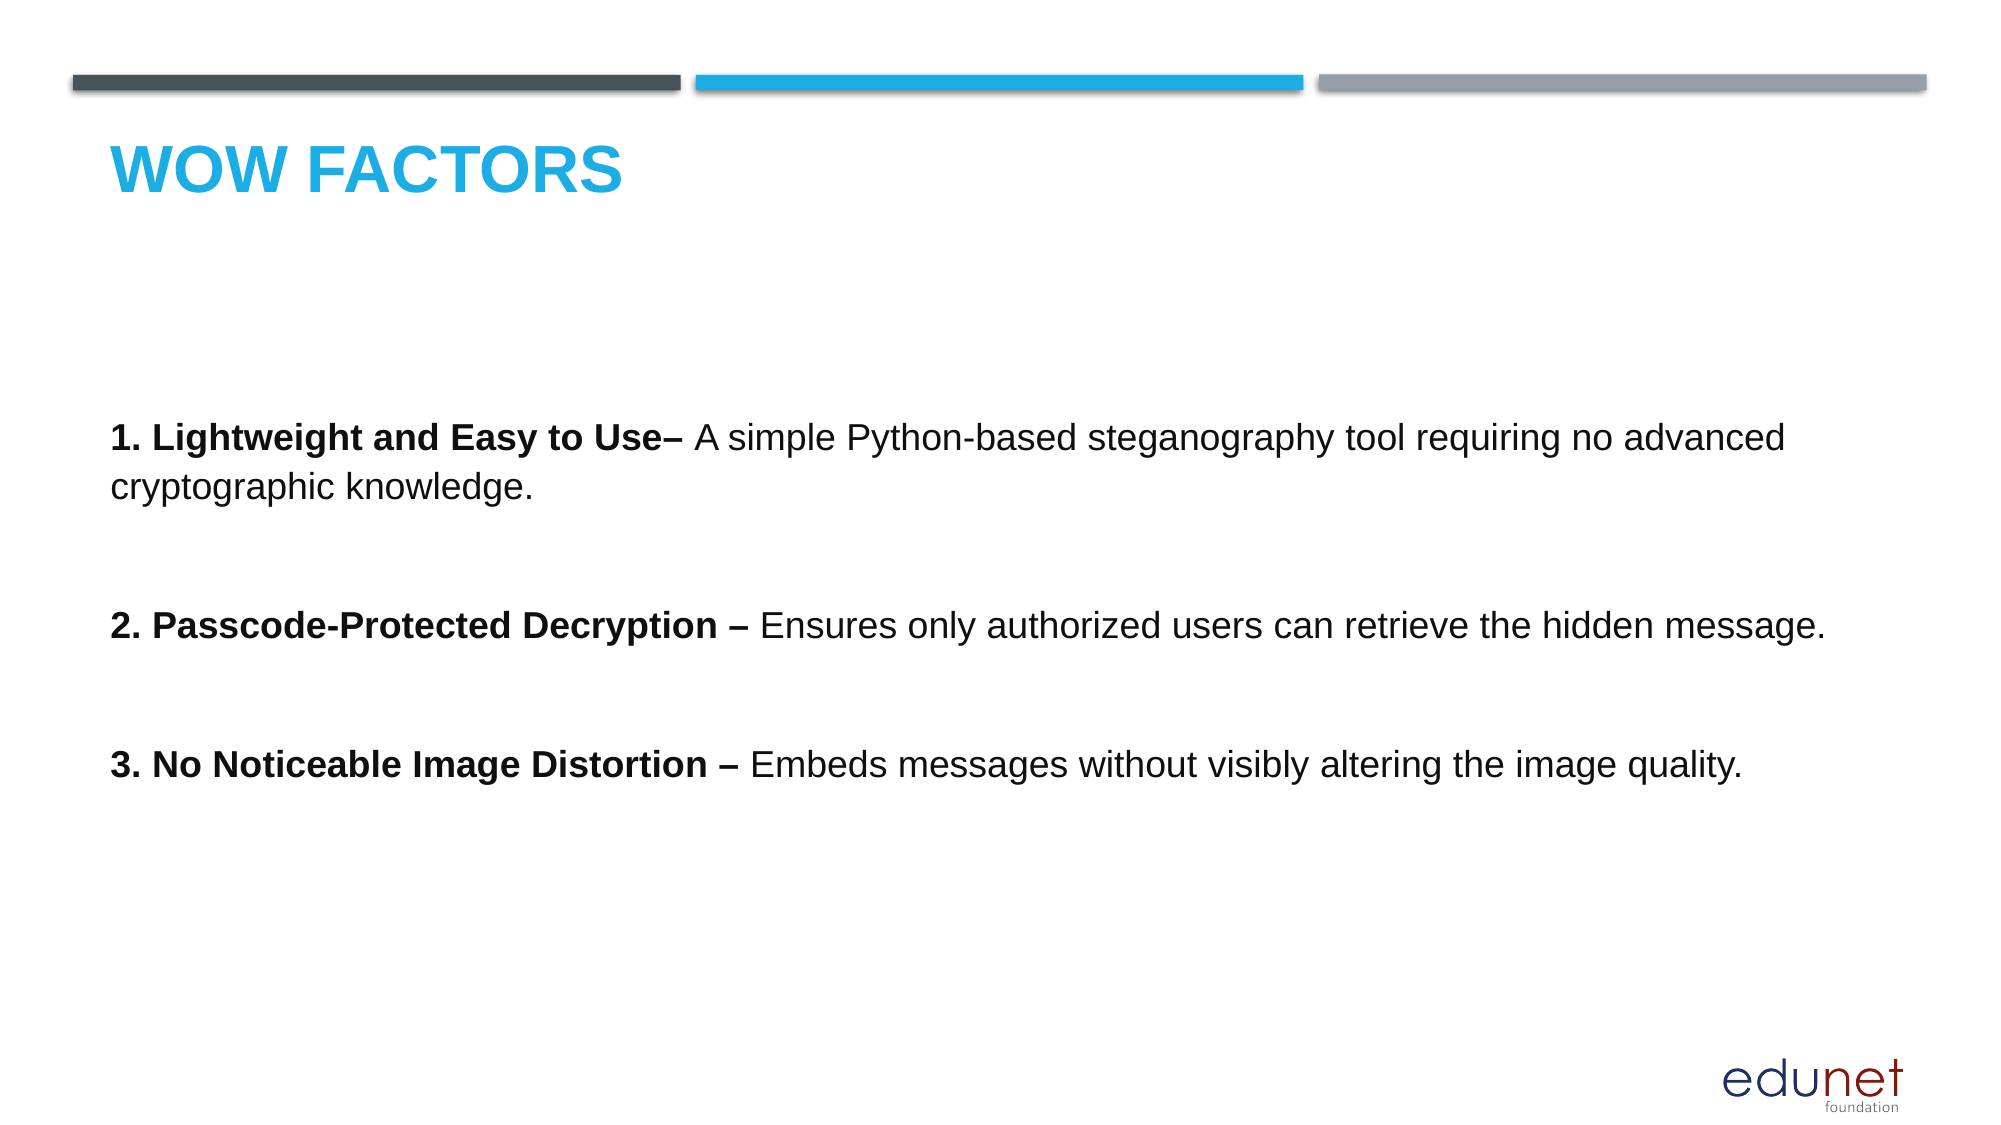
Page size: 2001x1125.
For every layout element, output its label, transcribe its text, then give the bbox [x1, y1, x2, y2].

list 1. Lightweight and Easy to Use– A simple Python-based steganography tool requiring no advanced cryptographic knowledge. 2. Passcode-Protected Decryption – Ensures only authorized users can retrieve the hidden message. 3. No Noticeable Image Distortion – Embeds messages without visibly altering the image quality. [95, 213, 1905, 981]
title Wow factors [95, 126, 1905, 213]
picture [1719, 1056, 1905, 1116]
